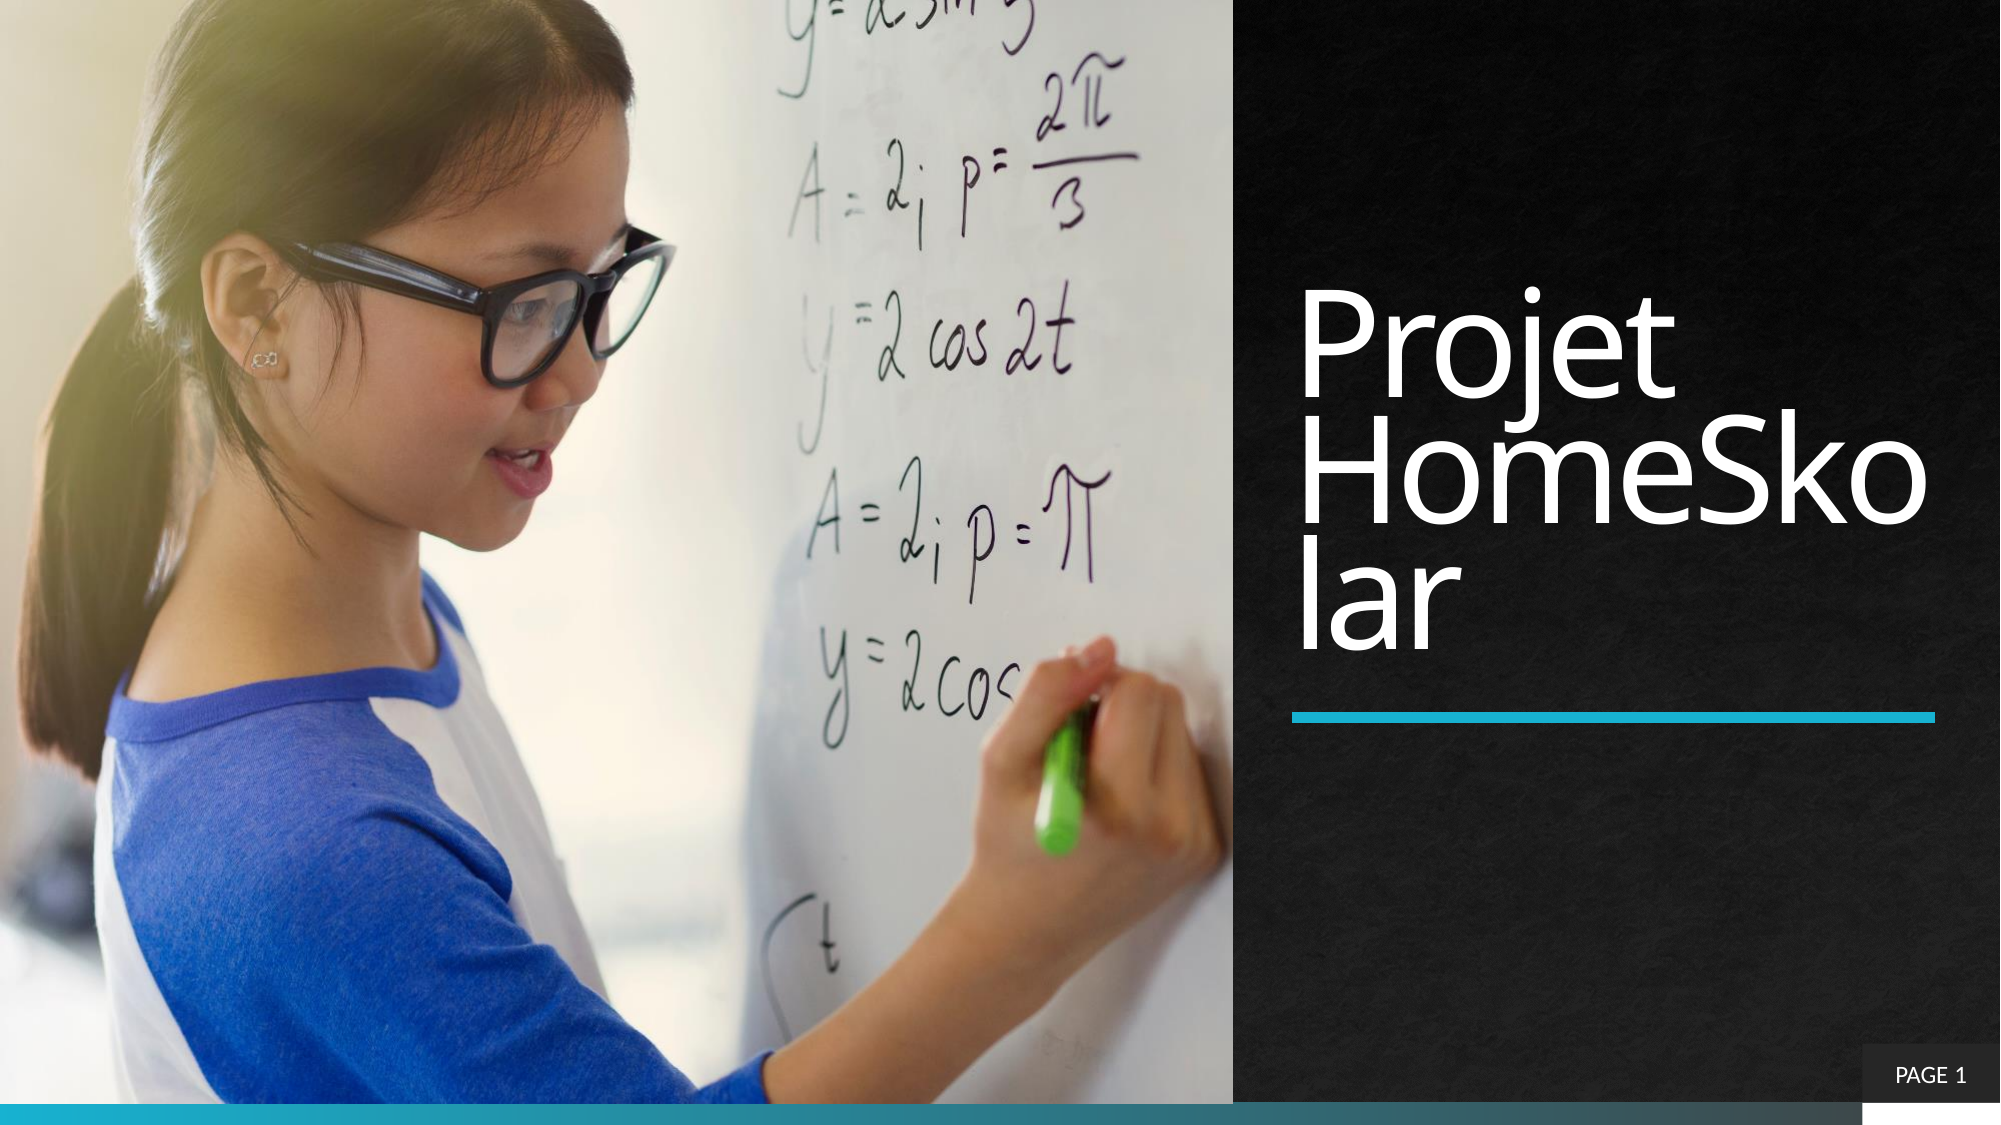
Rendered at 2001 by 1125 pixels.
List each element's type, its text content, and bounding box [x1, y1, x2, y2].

picture [0, 0, 2000, 1104]
slide_number PAGE 1 [1862, 1043, 2000, 1103]
title Projet HomeSkolar [1291, 275, 1957, 675]
